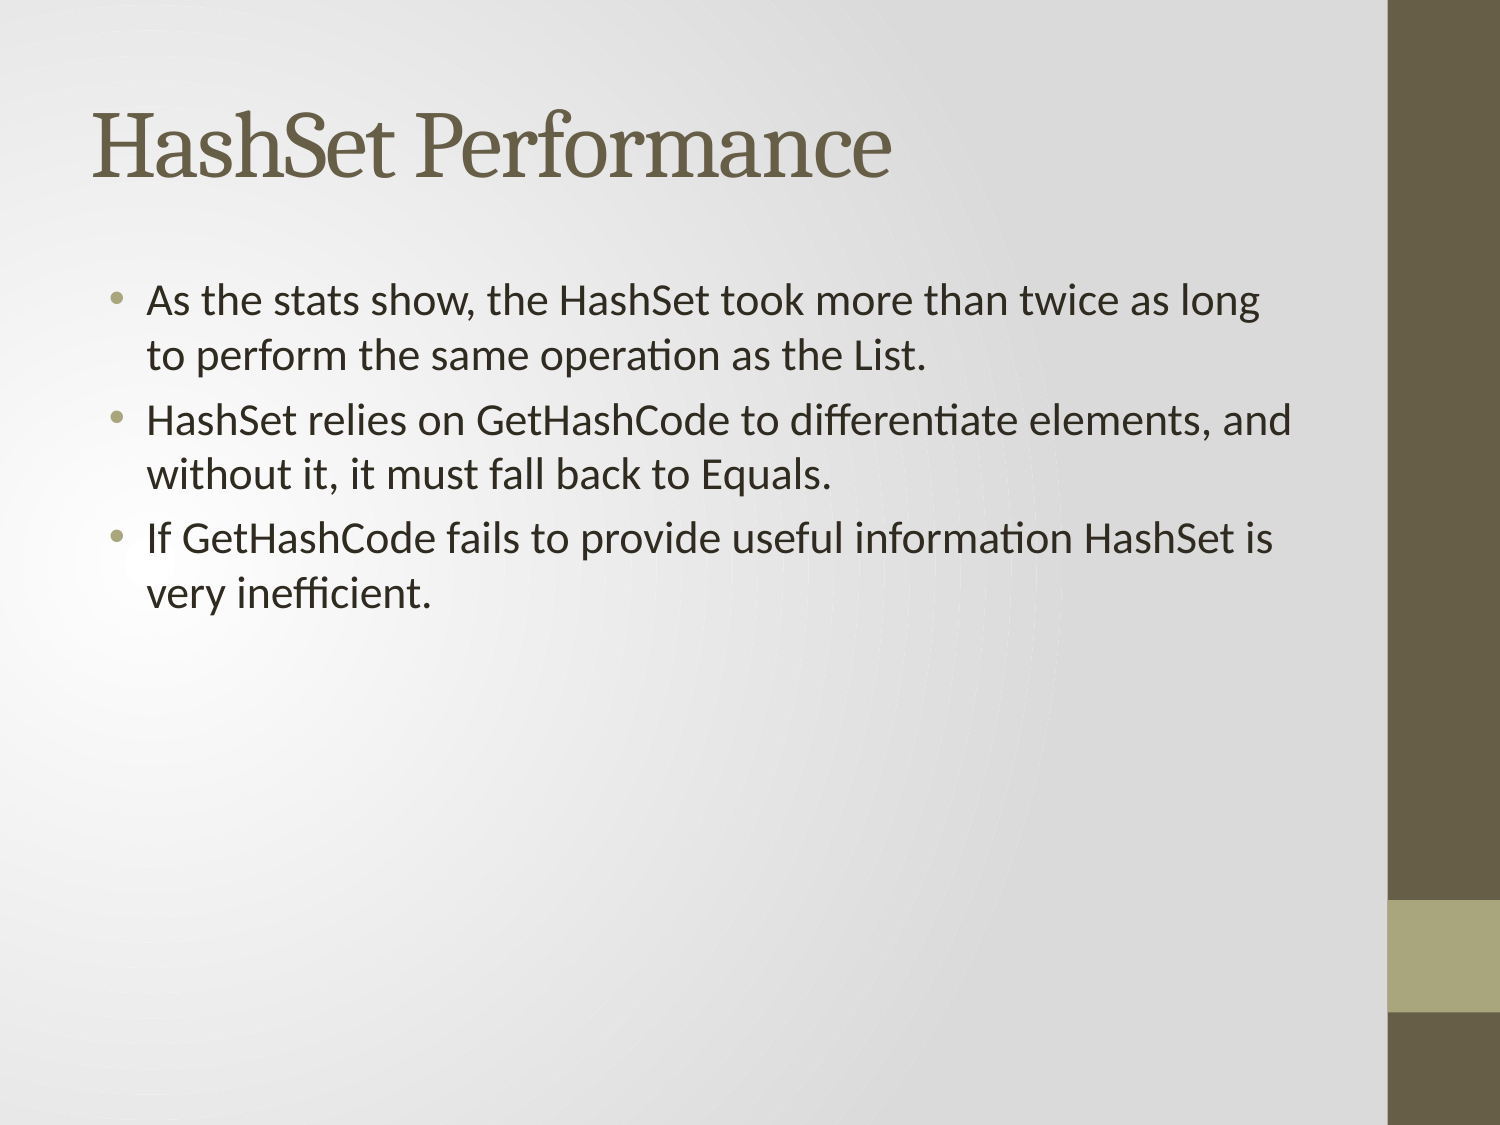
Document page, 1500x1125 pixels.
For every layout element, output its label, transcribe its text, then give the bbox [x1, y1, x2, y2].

list As the stats show, the HashSet took more than twice as long to perform the same operation as the List. HashSet relies on GetHashCode to differentiate elements, and without it, it must fall back to Equals. If GetHashCode fails to provide useful information HashSet is very inefficient. [75, 262, 1325, 1050]
title HashSet Performance [75, 45, 1325, 233]
